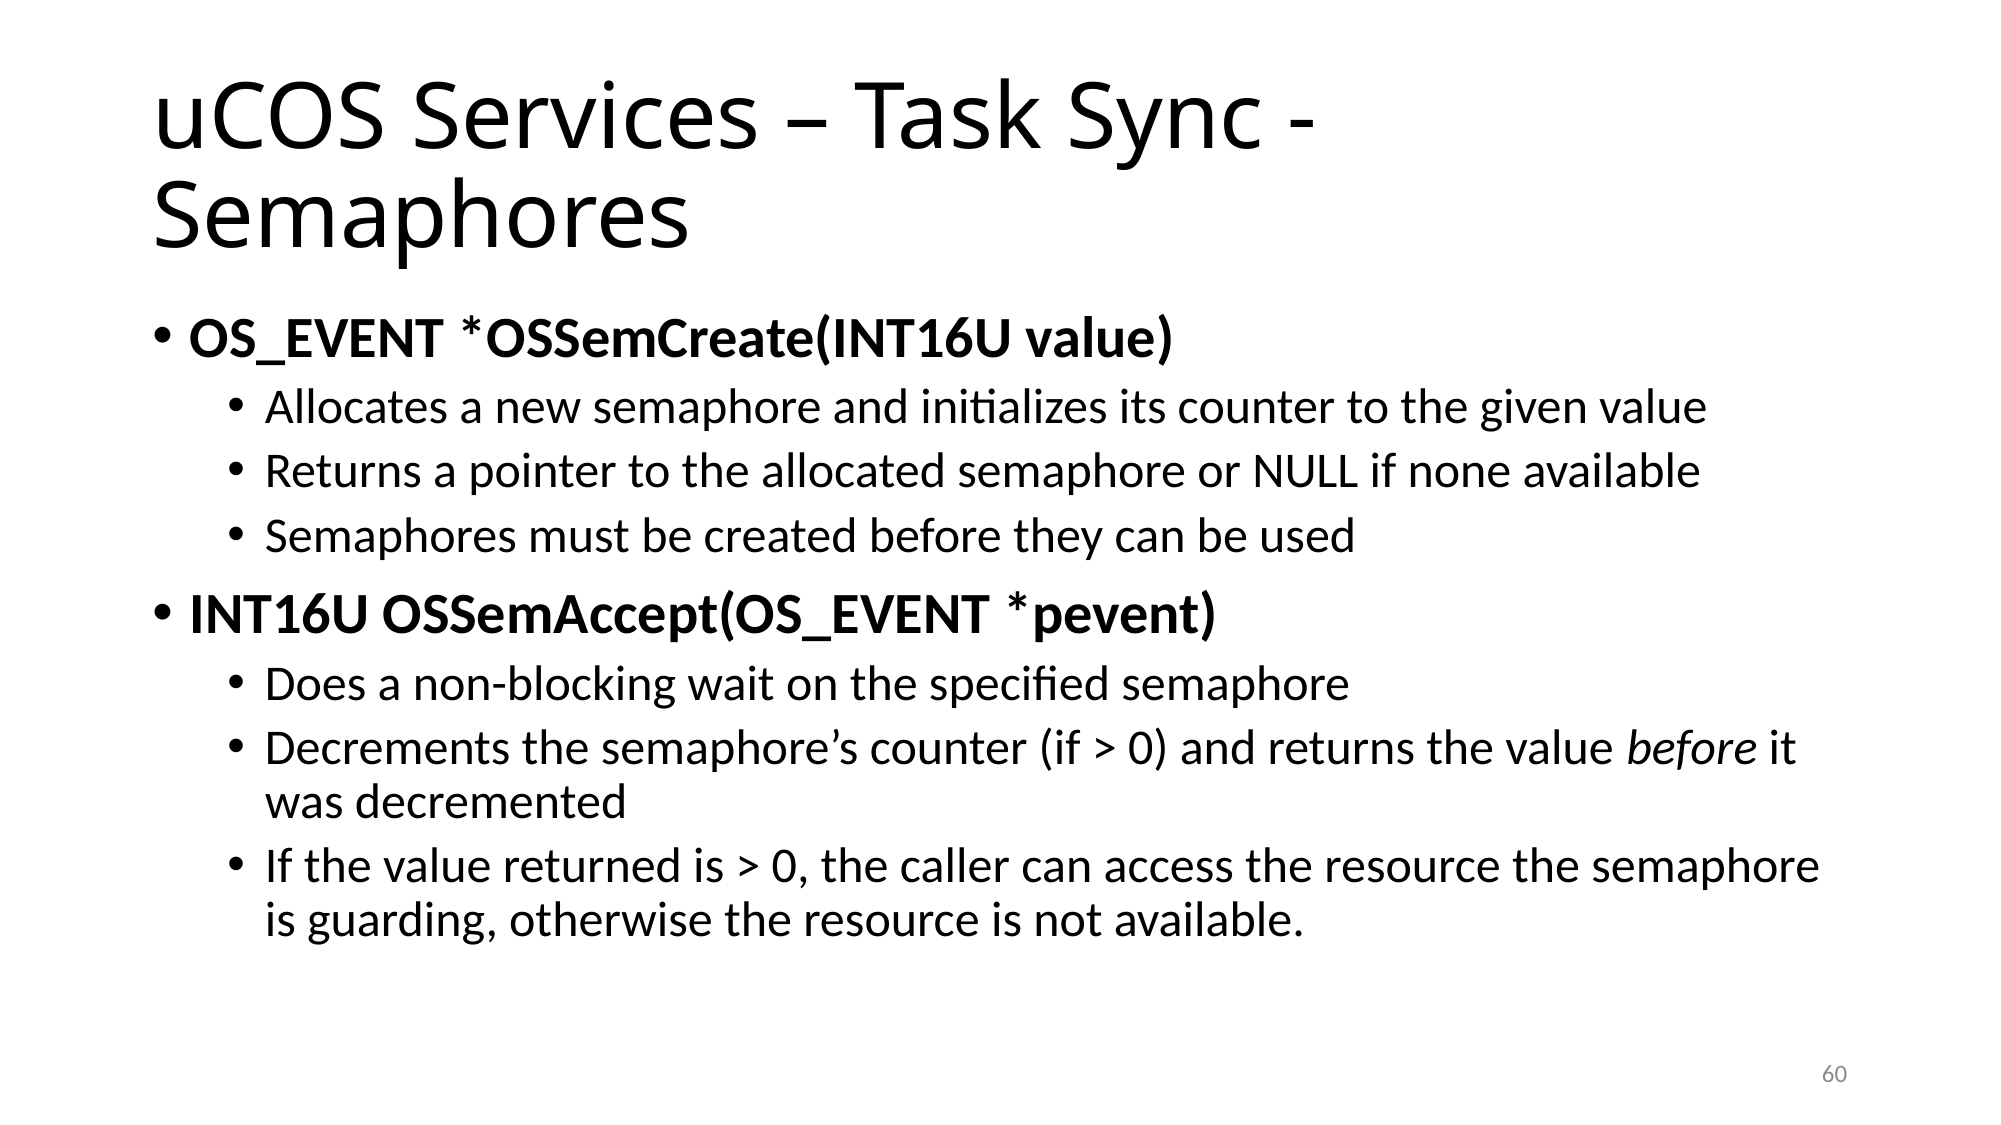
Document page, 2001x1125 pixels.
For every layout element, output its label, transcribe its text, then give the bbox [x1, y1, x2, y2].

slide_number 60 [1412, 1042, 1863, 1103]
list OS_EVENT *OSSemCreate(INT16U value) Allocates a new semaphore and initializes its counter to the given value Returns a pointer to the allocated semaphore or NULL if none available Semaphores must be created before they can be used INT16U OSSemAccept(OS_EVENT *pevent) Does a non-blocking wait on the specified semaphore Decrements the semaphore’s counter (if > 0) and returns the value before it was decremented If the value returned is > 0, the caller can access the resource the semaphore is guarding, otherwise the resource is not available. [137, 299, 1863, 1014]
title uCOS Services – Task Sync - Semaphores [137, 59, 1863, 278]
